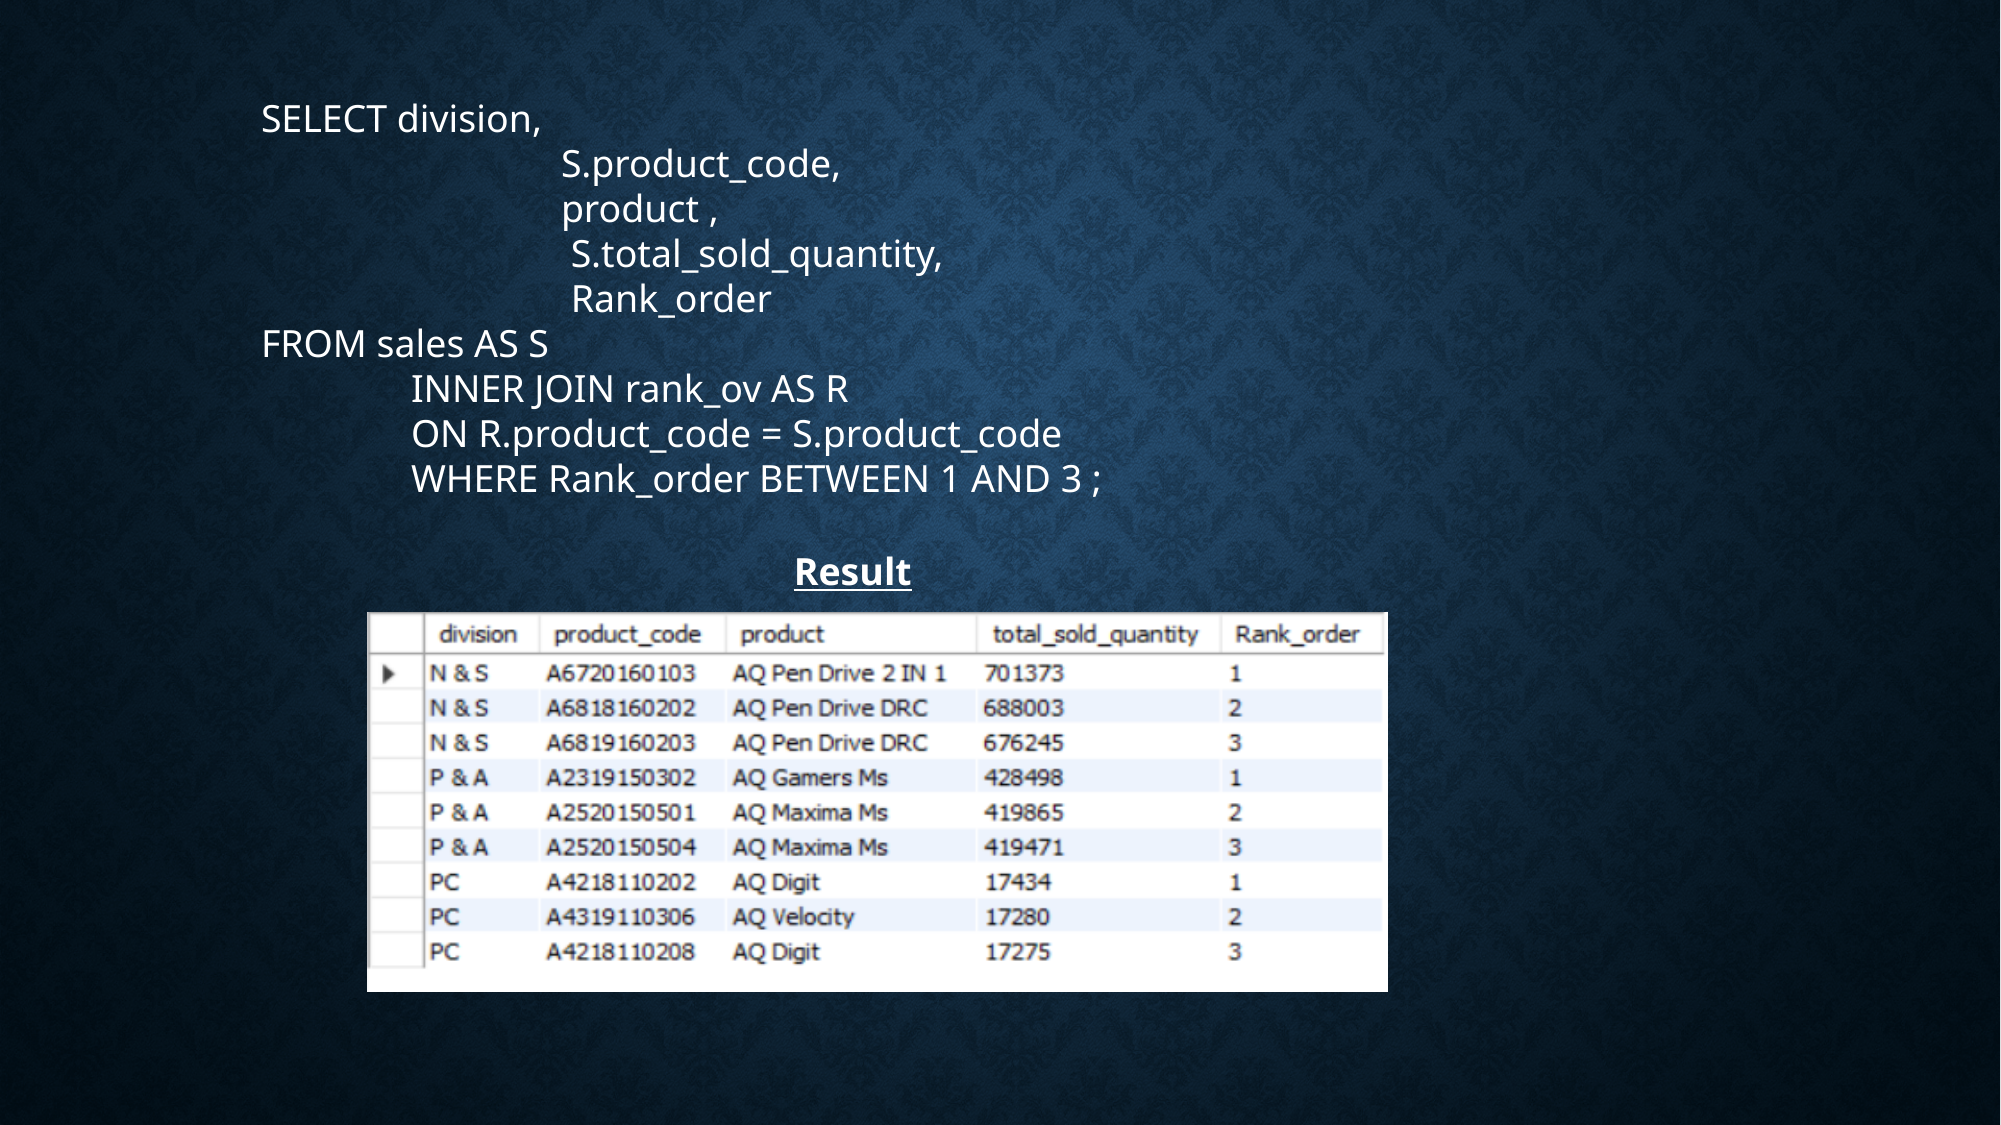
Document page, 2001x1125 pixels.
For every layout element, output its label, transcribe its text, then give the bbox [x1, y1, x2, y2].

text_box SELECT division, S.product_code, product , S.total_sold_quantity, Rank_order FROM sales AS S INNER JOIN rank_ov AS R ON R.product_code = S.product_code WHERE Rank_order BETWEEN 1 AND 3 ; [96, 87, 1759, 508]
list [367, 612, 1388, 993]
text_box Result [691, 540, 1015, 601]
